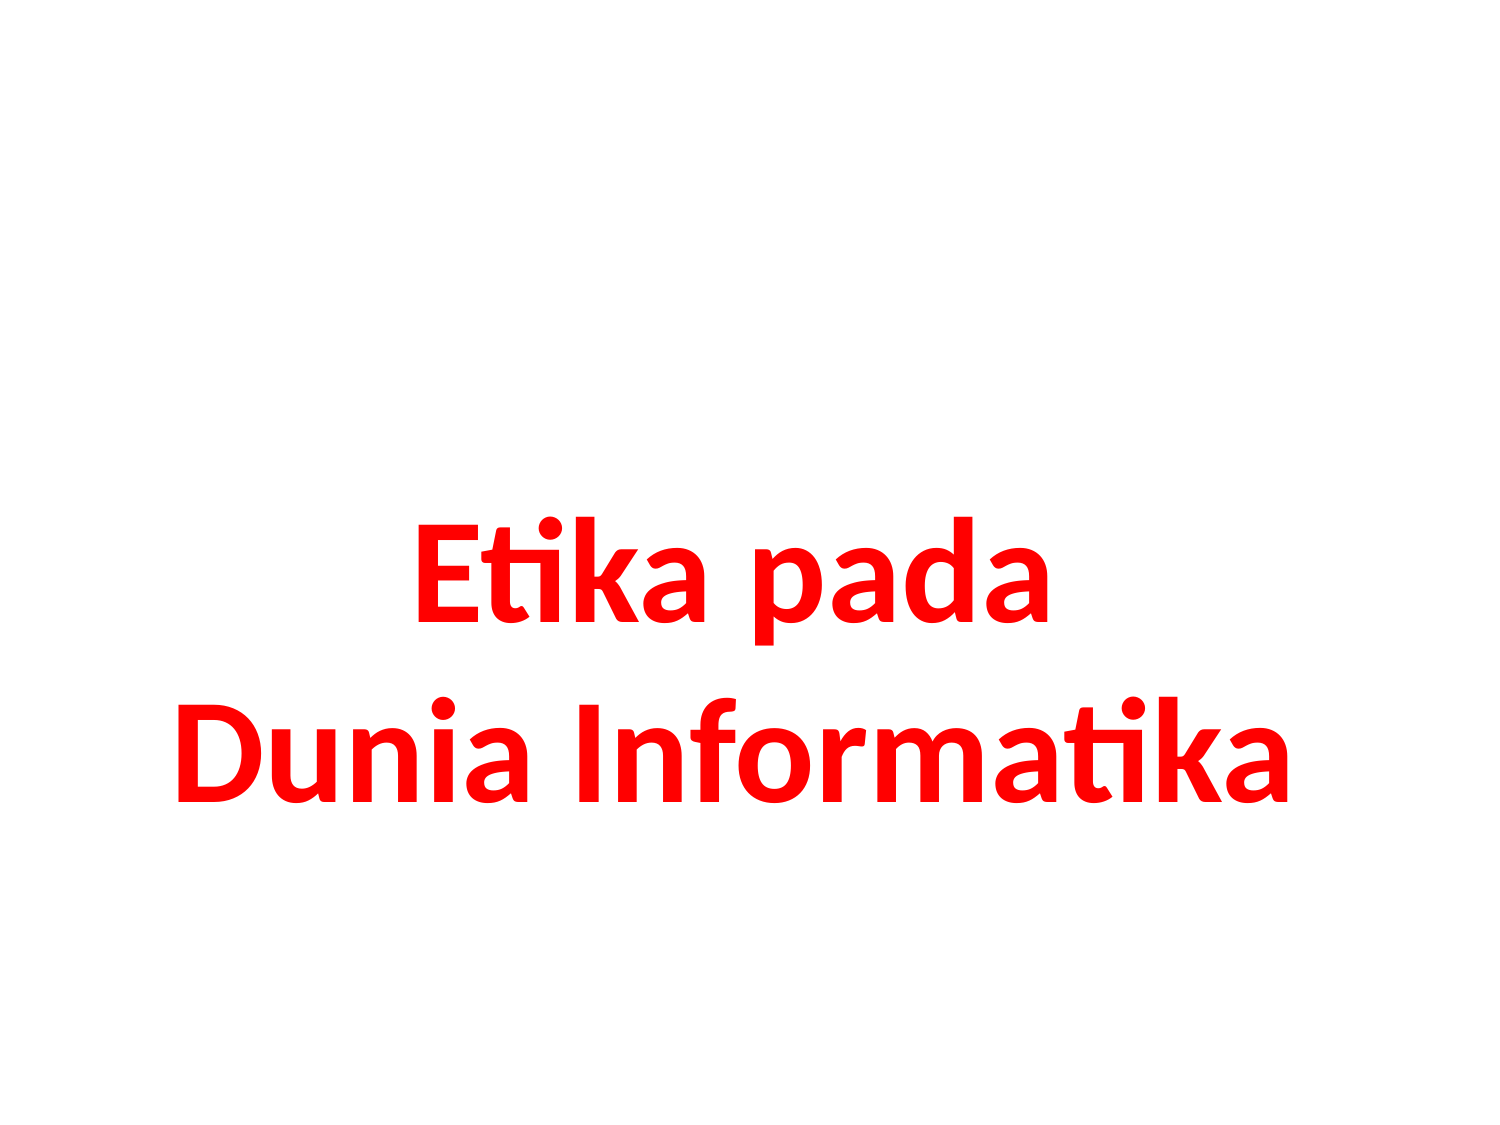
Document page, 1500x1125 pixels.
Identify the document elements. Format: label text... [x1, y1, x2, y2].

title Etika pada Dunia Informatika [75, 0, 1425, 1125]
